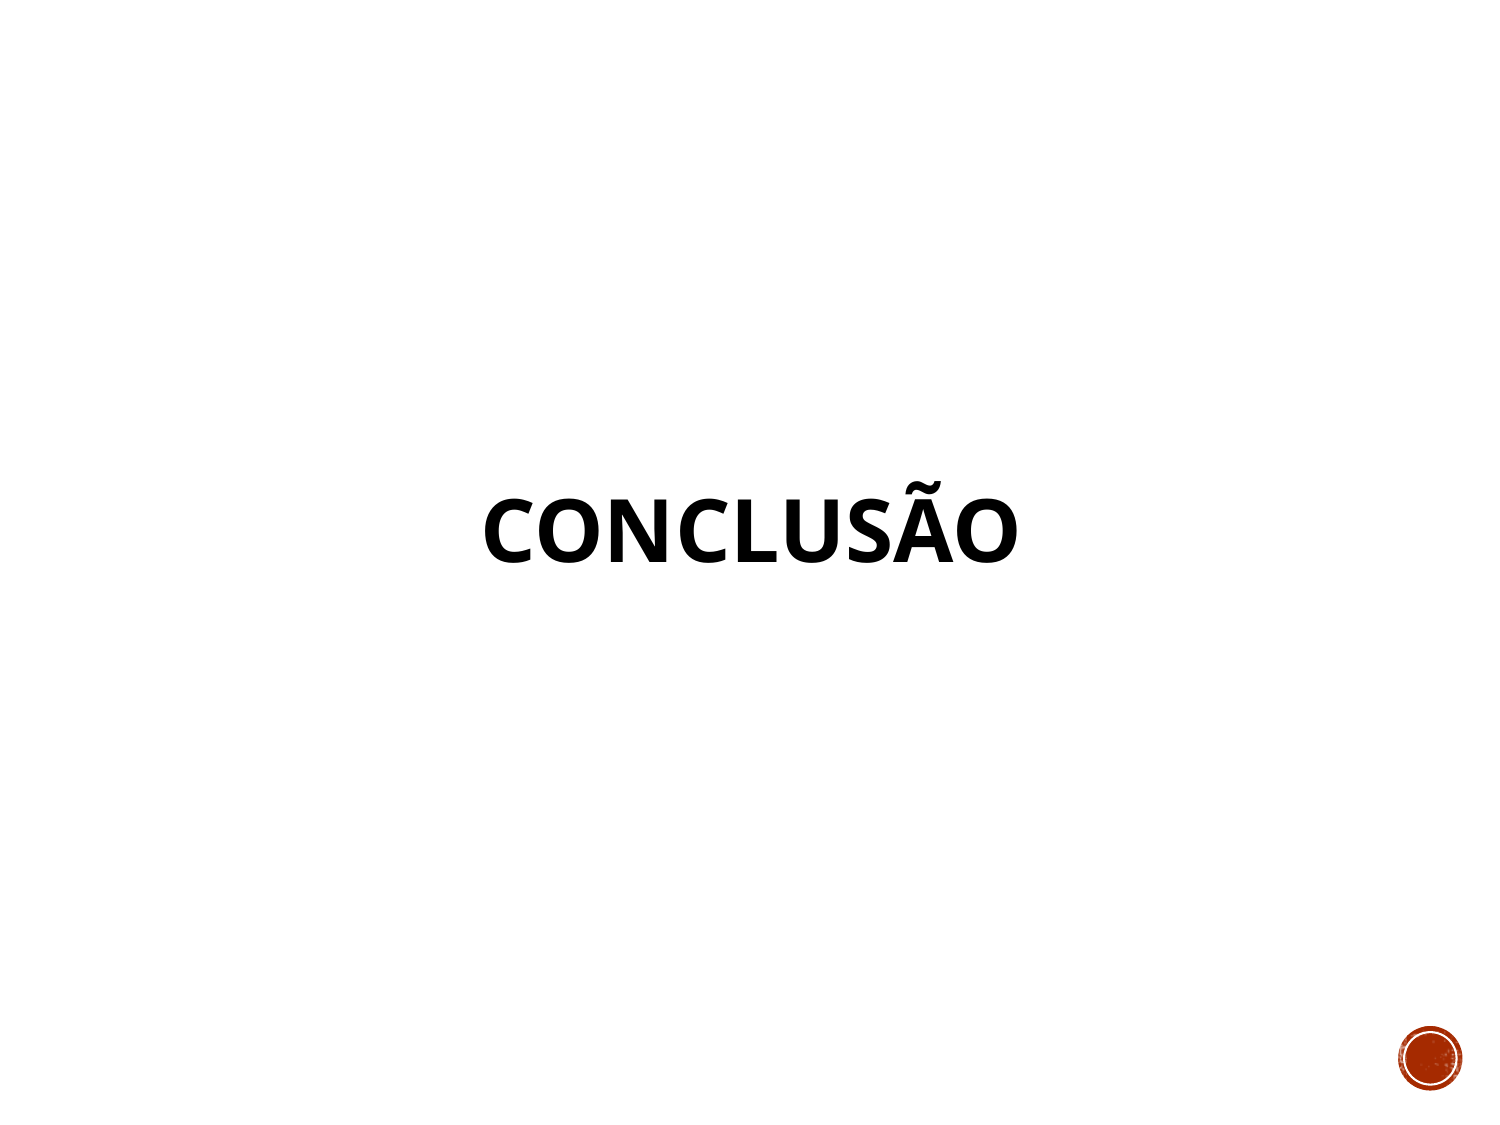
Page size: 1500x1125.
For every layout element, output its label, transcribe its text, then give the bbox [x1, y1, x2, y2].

title Conclusão [162, 425, 1363, 643]
